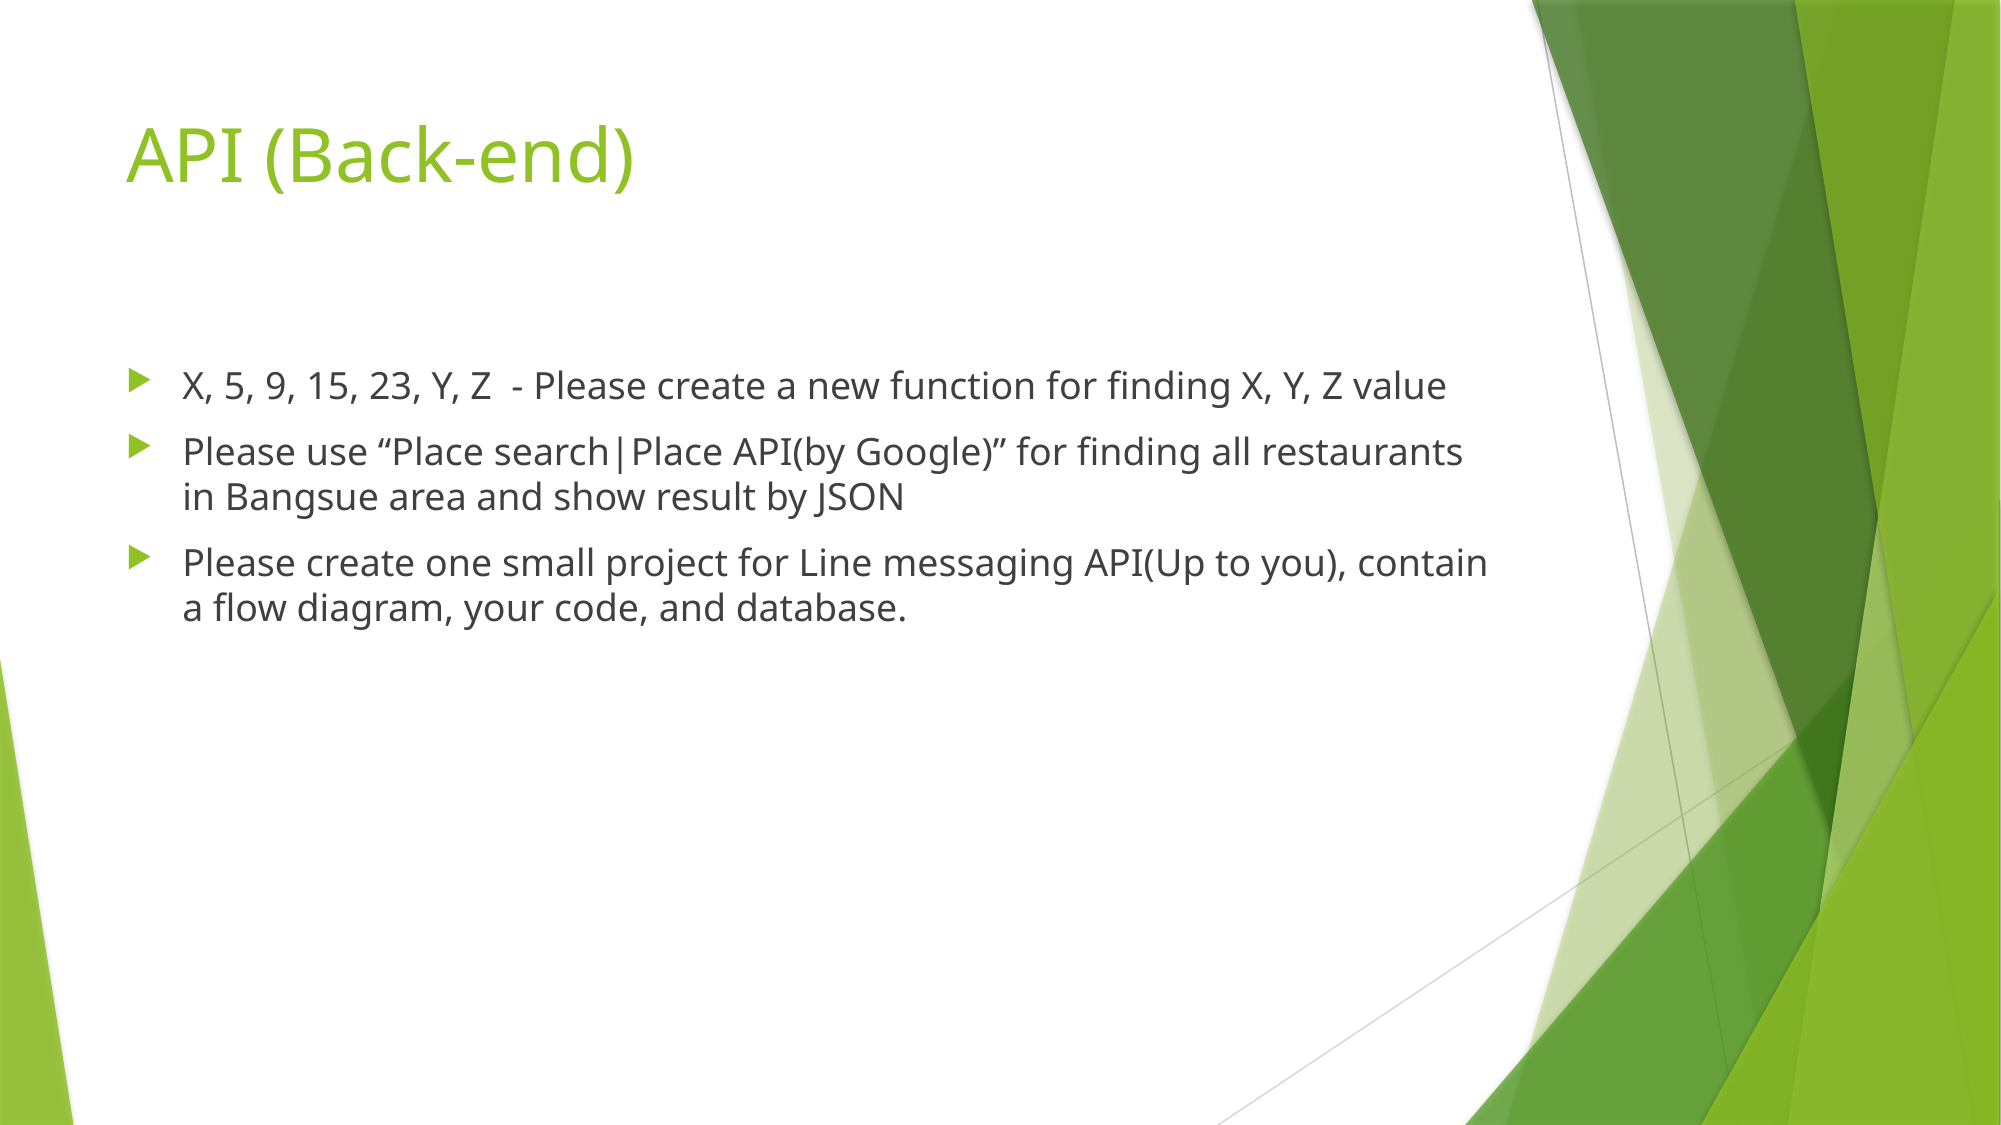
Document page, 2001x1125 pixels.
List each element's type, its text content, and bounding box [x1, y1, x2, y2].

title API (Back-end) [111, 99, 1522, 317]
list X, 5, 9, 15, 23, Y, Z - Please create a new function for finding X, Y, Z value Please use “Place search|Place API(by Google)” for finding all restaurants in Bangsue area and show result by JSON Please create one small project for Line messaging API(Up to you), contain a flow diagram, your code, and database. [111, 354, 1522, 992]
